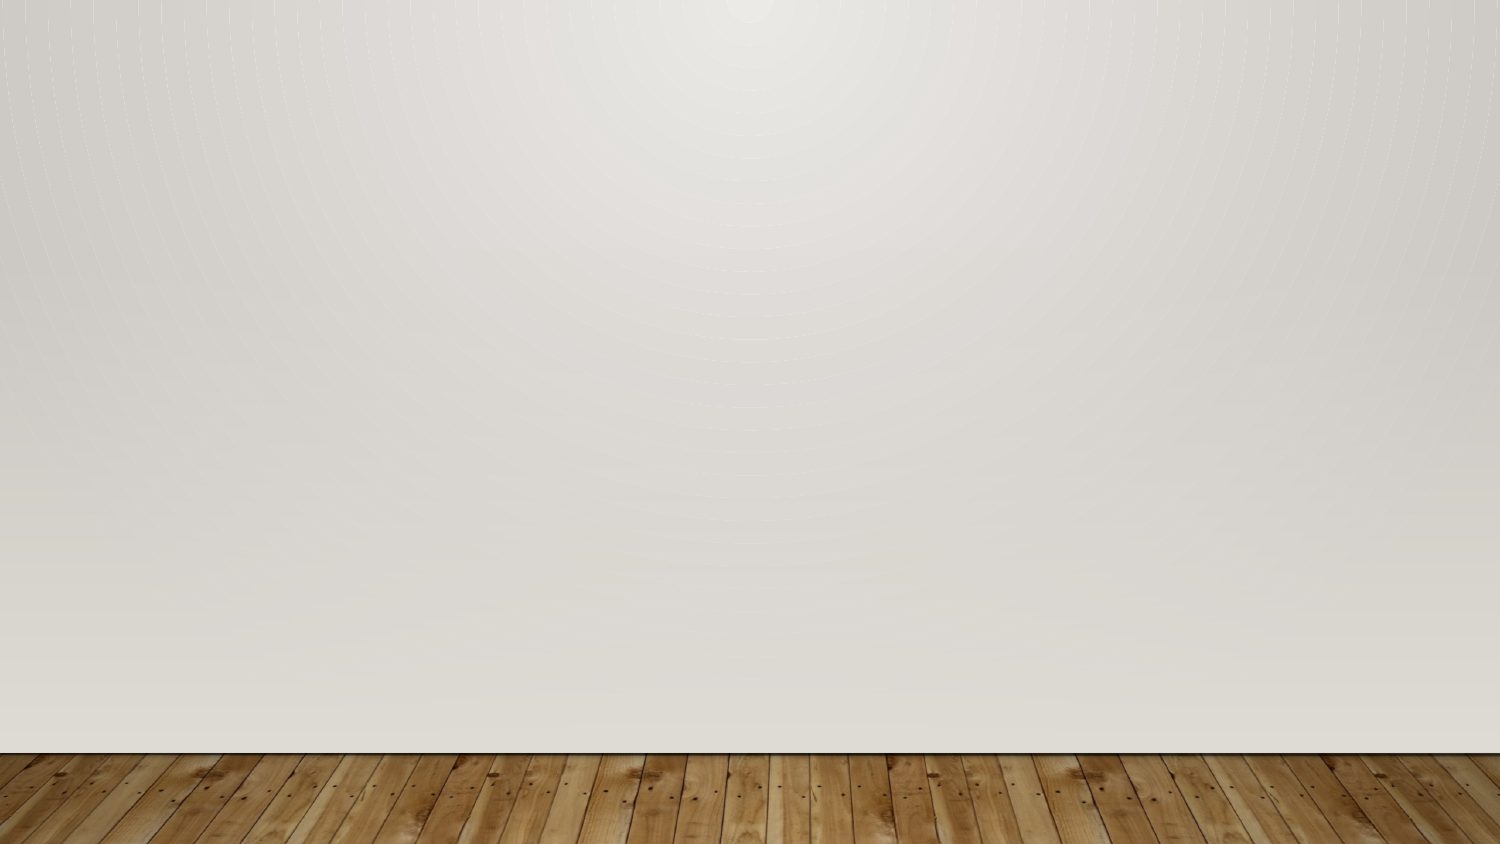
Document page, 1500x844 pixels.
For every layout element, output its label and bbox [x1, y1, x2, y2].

picture [0, 753, 1500, 844]
